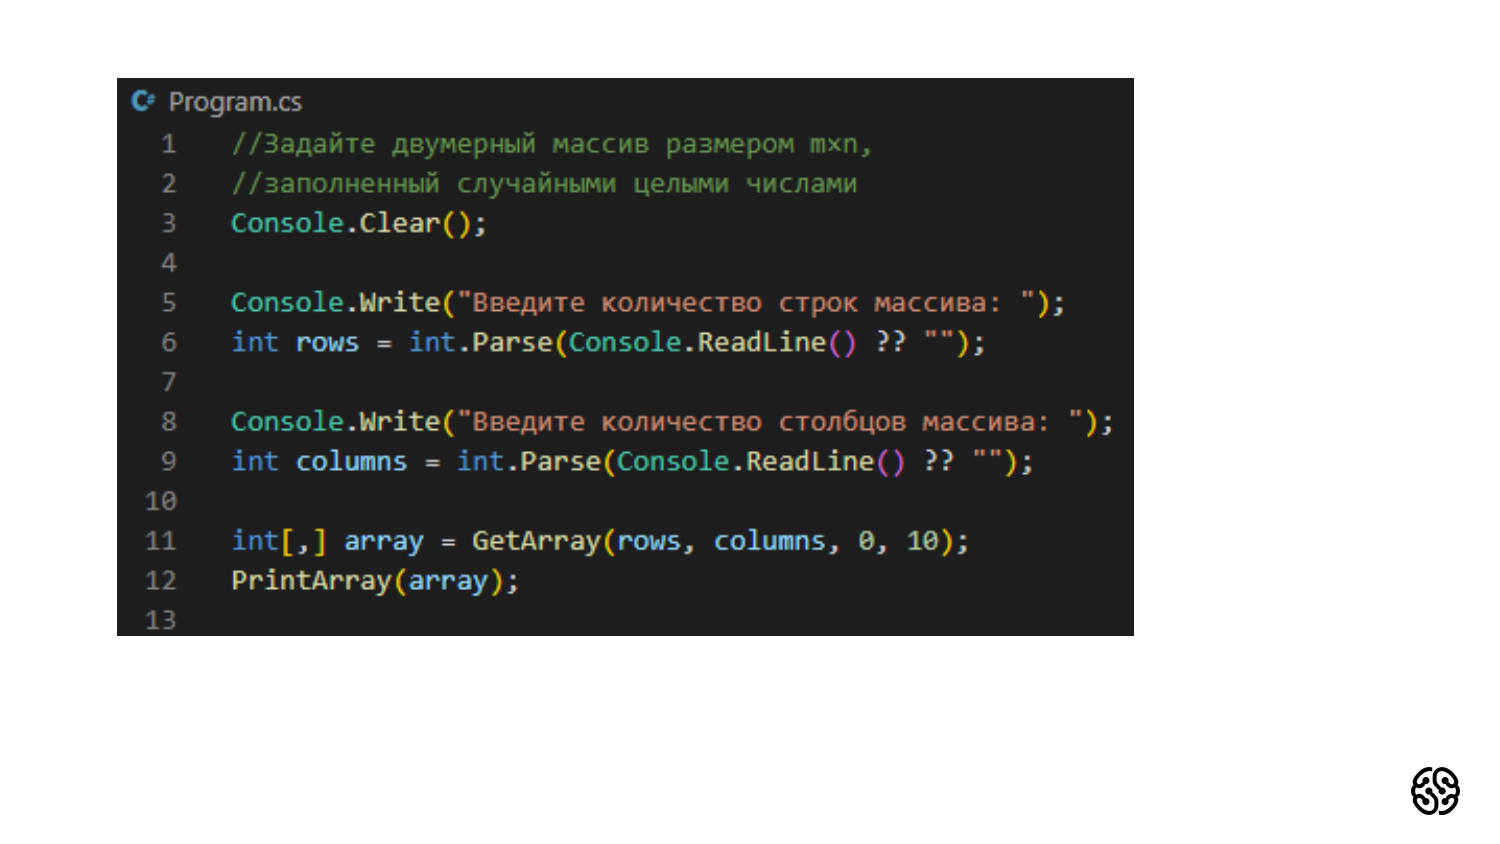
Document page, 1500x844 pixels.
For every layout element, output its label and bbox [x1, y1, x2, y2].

picture [117, 78, 1134, 636]
picture [1411, 767, 1460, 815]
